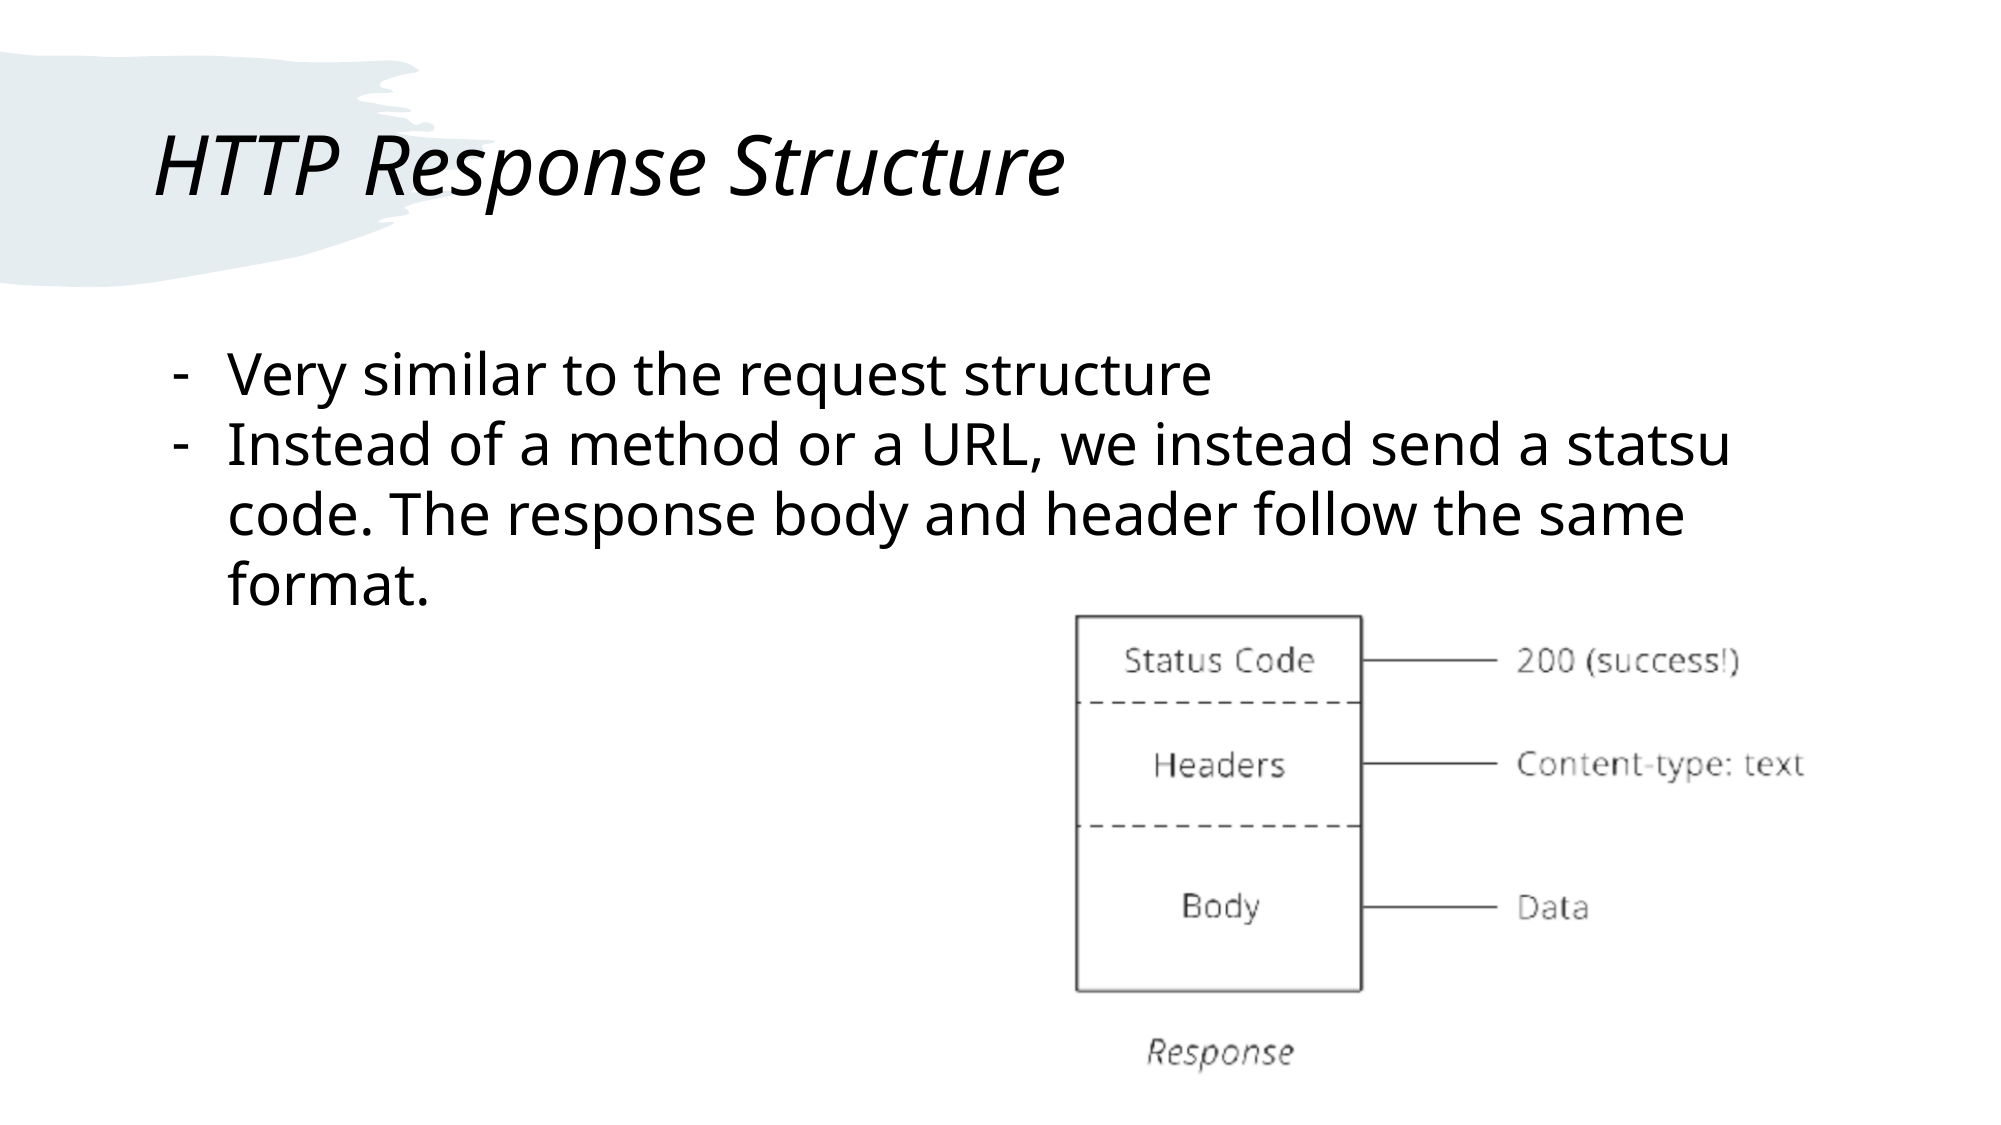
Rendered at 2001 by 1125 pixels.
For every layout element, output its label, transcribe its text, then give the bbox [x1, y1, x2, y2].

title HTTP Response Structure [137, 59, 1863, 278]
list Very similar to the request structure Instead of a method or a URL, we instead send a statsu code. The response body and header follow the same format. [137, 329, 1863, 1013]
picture [1025, 578, 1883, 1085]
